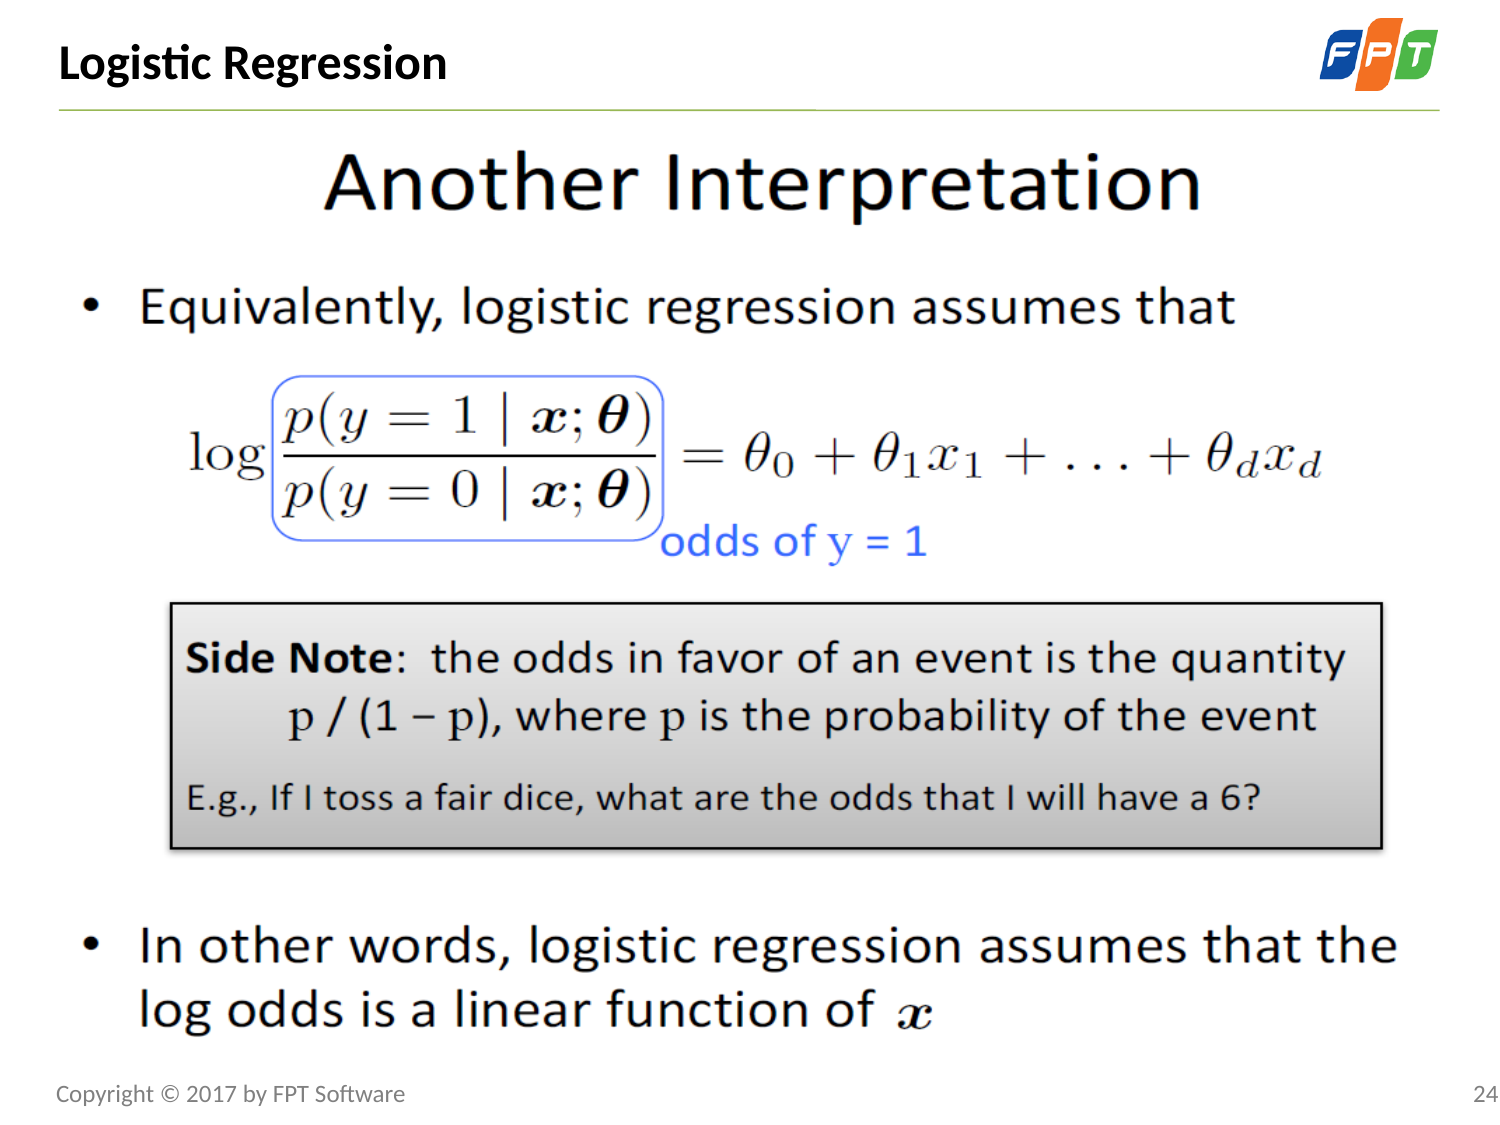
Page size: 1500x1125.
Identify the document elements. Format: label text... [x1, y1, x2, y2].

picture [58, 133, 1442, 1055]
picture [1317, 16, 1439, 93]
text_box Logistic Regression [58, 24, 1305, 95]
